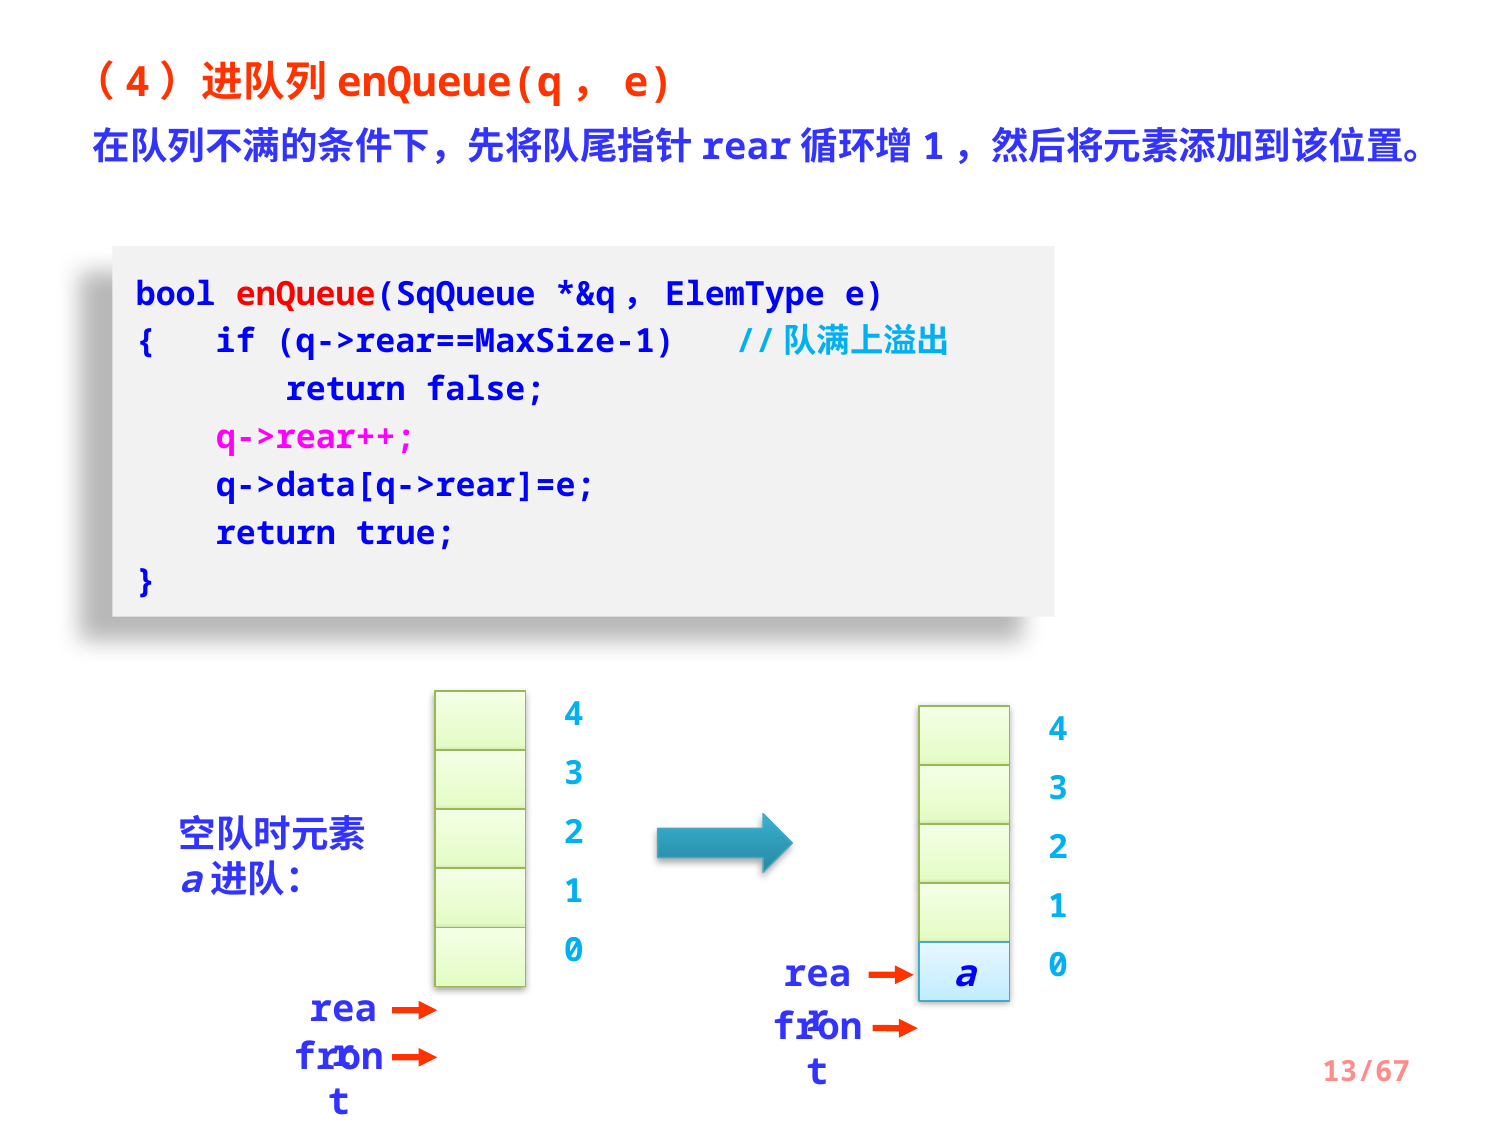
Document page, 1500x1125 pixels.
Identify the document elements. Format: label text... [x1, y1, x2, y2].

text_box （4）进队列enQueue(q，e) 在队列不满的条件下，先将队尾指针rear循环增1，然后将元素添加到该位置。 [58, 35, 1465, 175]
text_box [163, 684, 1093, 1086]
slide_number 13/67 [1074, 1042, 1425, 1103]
text_box bool enQueue(SqQueue *&q，ElemType e) { if (q->rear==MaxSize-1) //队满上溢出 return false; q->rear++; q->data[q->rear]=e; return true; } [111, 245, 1055, 617]
